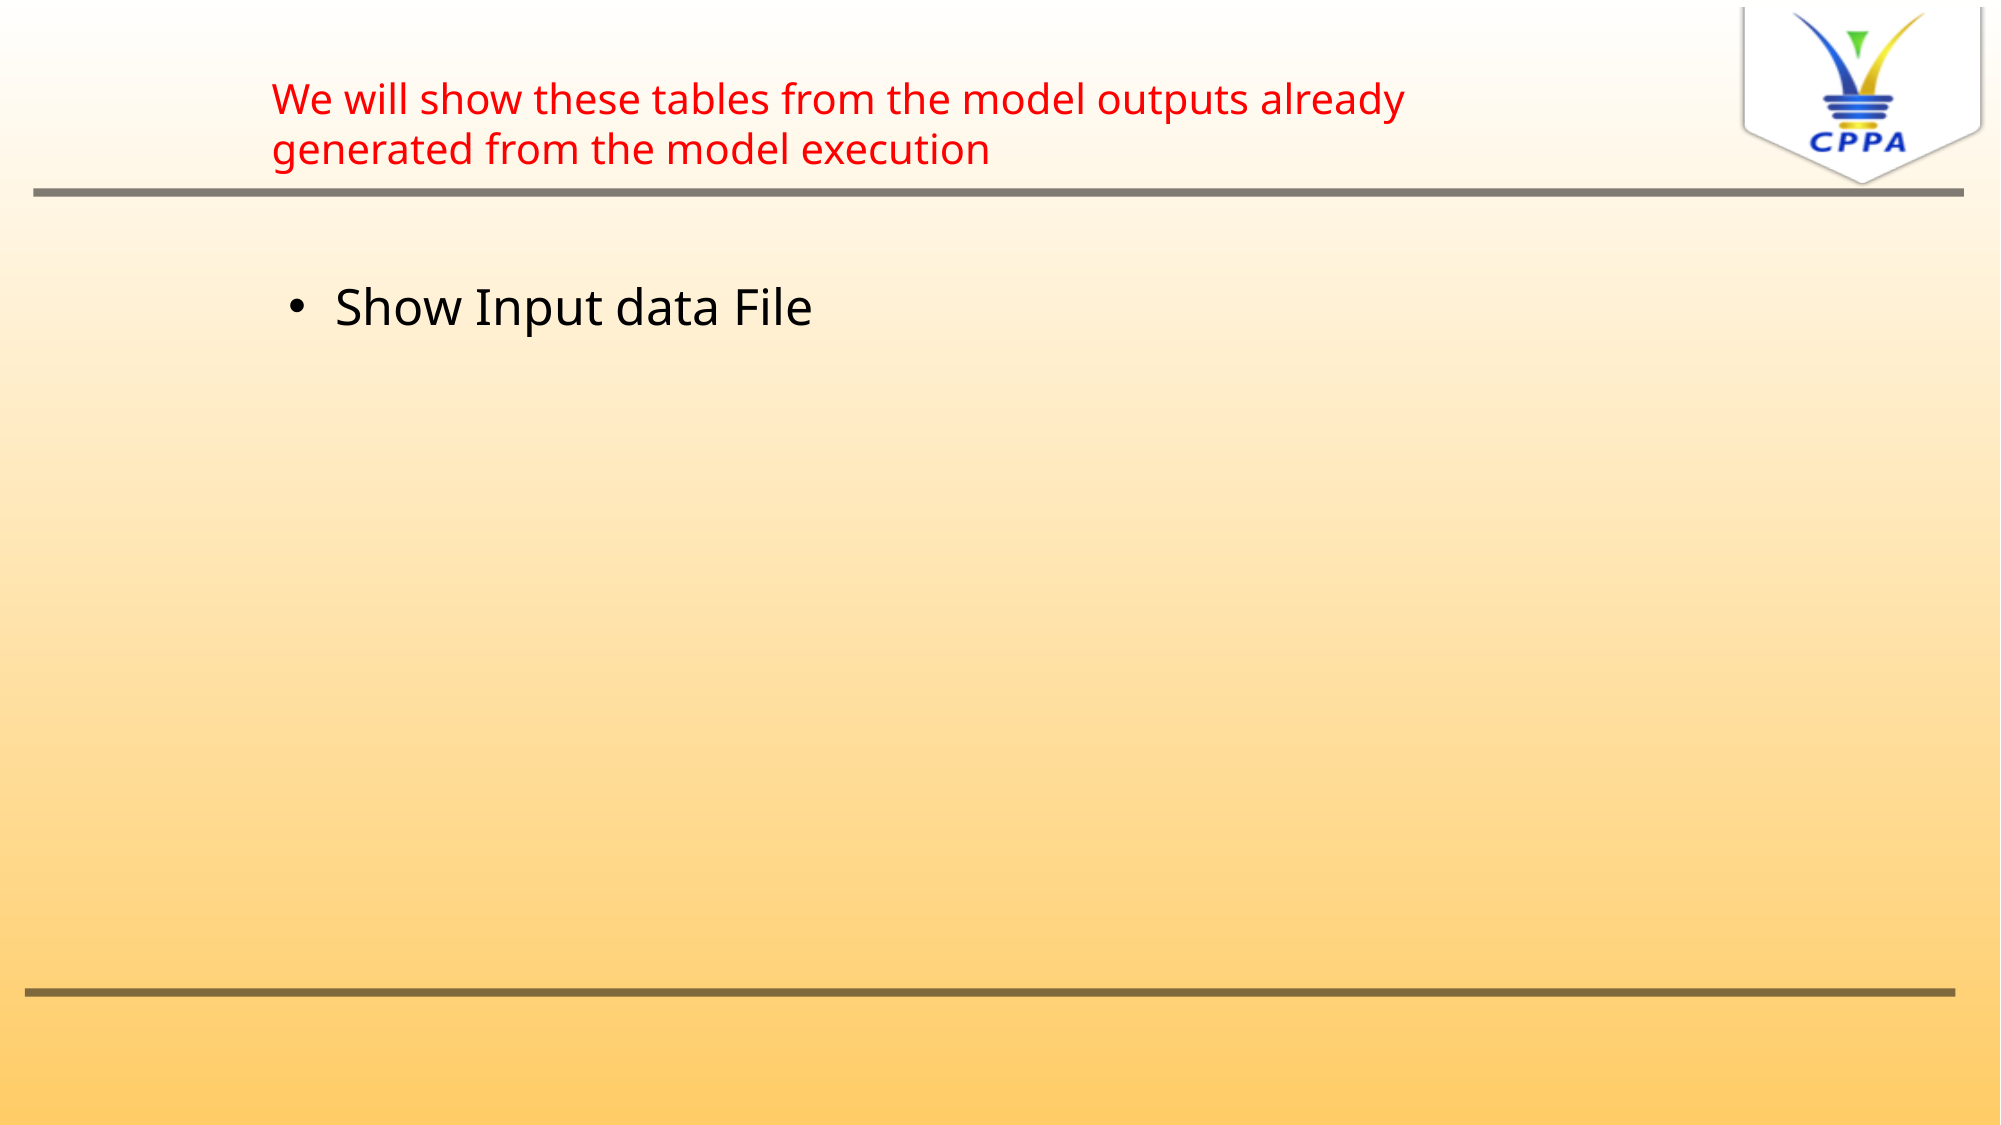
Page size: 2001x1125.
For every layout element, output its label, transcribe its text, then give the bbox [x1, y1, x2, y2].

text_box Show Input data File [273, 268, 1205, 343]
text_box We will show these tables from the model outputs already generated from the model execution [256, 65, 1623, 180]
picture [1732, 7, 1990, 191]
